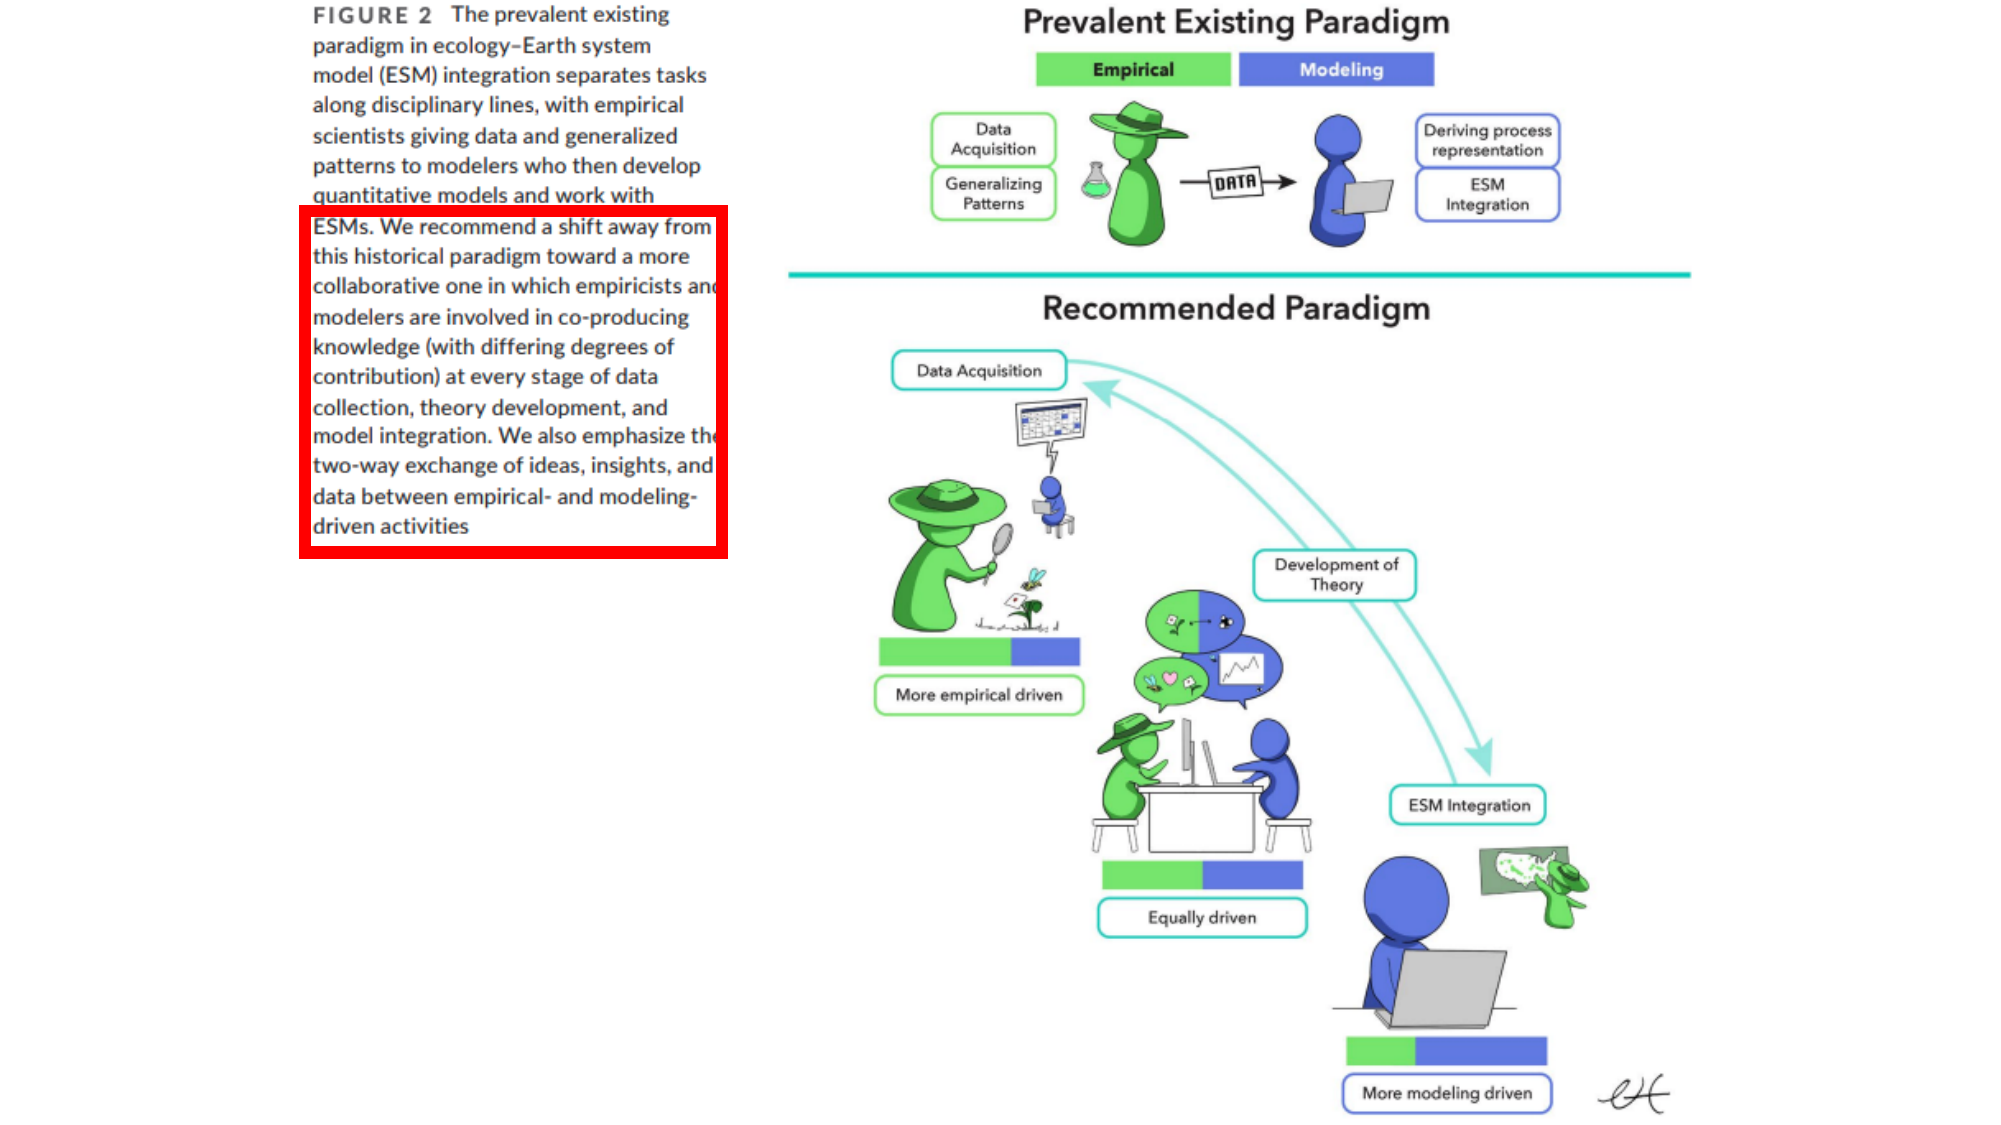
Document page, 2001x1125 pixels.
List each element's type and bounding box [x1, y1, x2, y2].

picture [304, 0, 1695, 1125]
